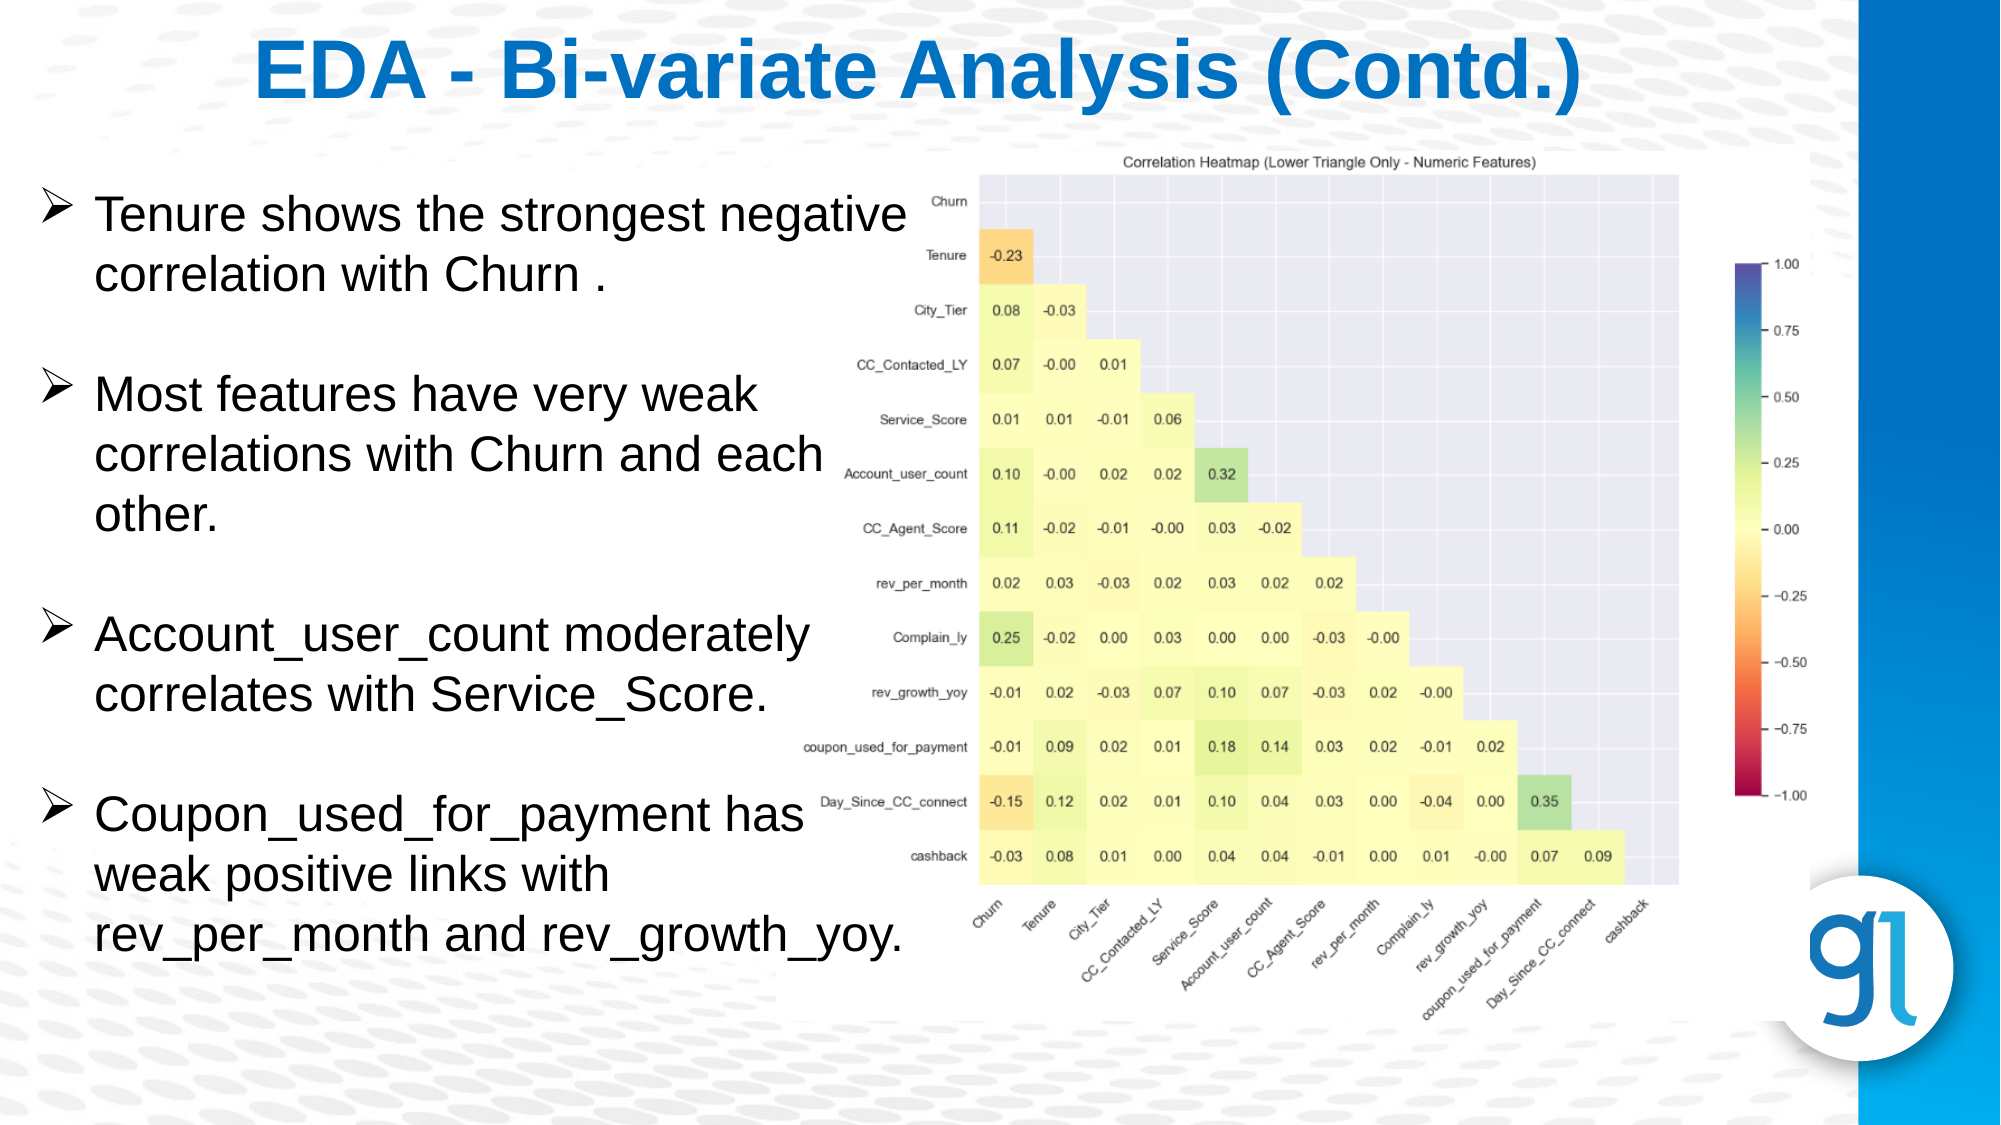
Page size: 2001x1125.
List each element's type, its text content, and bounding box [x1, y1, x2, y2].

text_box Tenure shows the strongest negative correlation with Churn . Most features have very weak correlations with Churn and each other. Account_user_count moderately correlates with Service_Score. Coupon_used_for_payment has weak positive links with rev_per_month and rev_growth_yoy. [22, 174, 776, 970]
picture [0, 0, 2000, 1125]
text_box EDA - Bi-variate Analysis (Contd.) [238, 8, 1623, 123]
